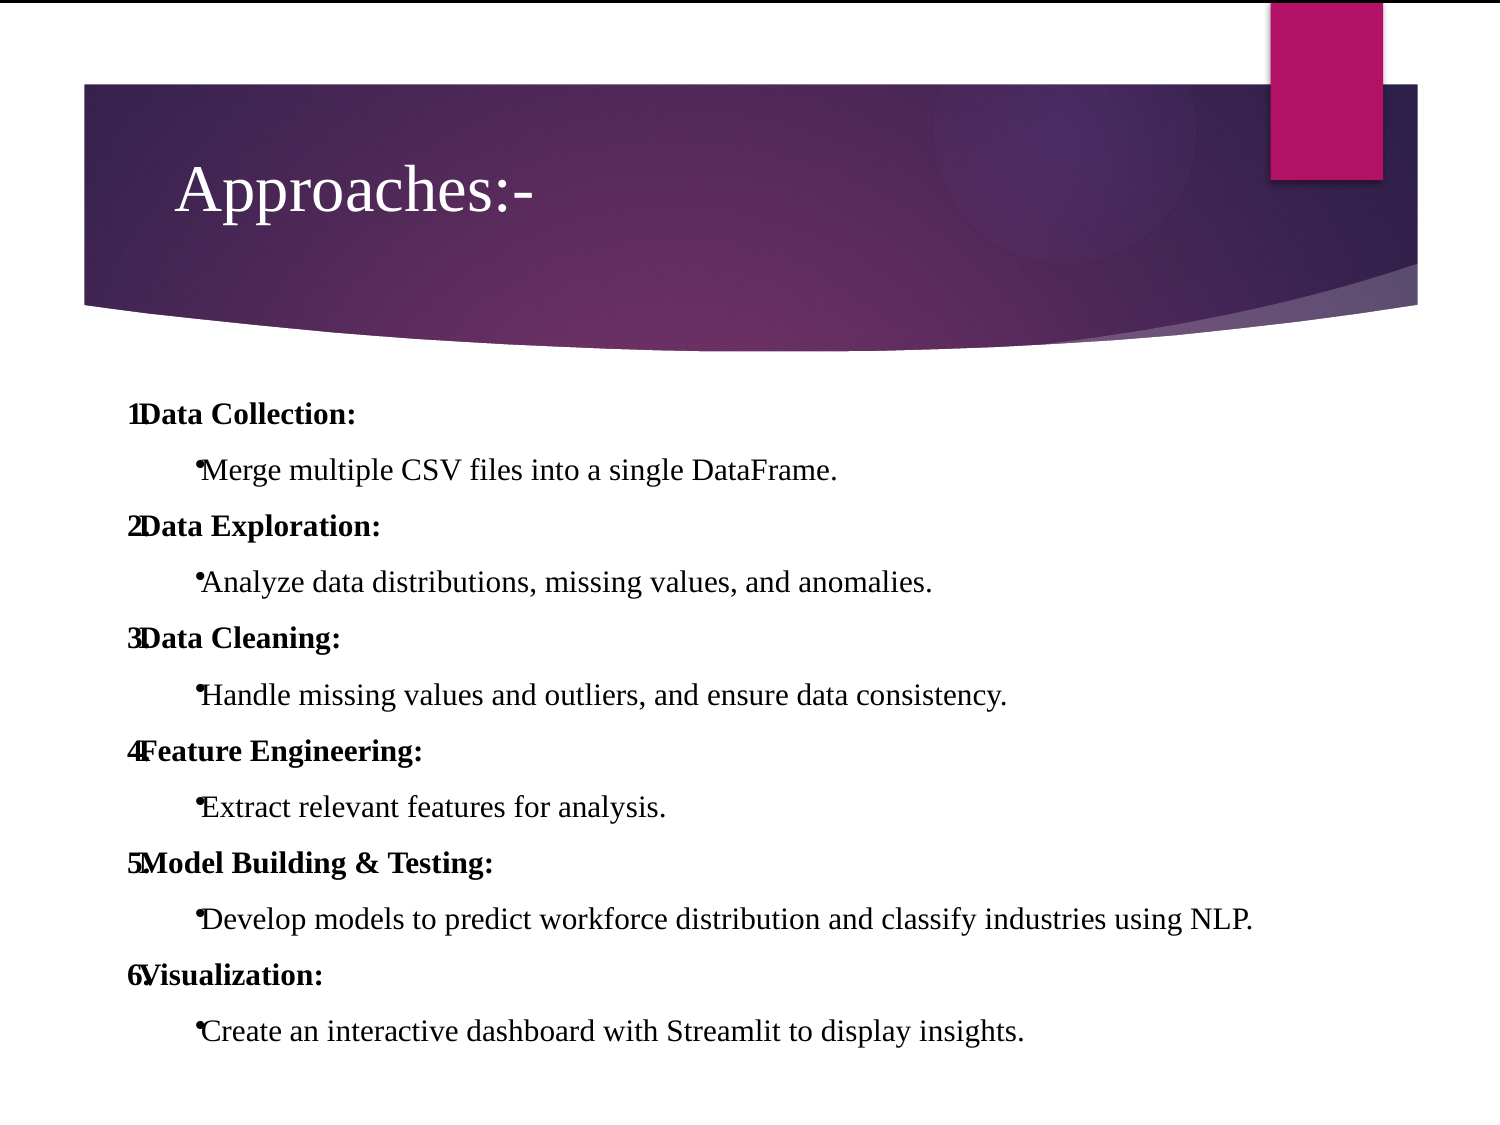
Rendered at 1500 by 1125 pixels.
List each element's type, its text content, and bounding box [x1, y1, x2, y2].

list Data Collection: Merge multiple CSV files into a single DataFrame. Data Exploration: Analyze data distributions, missing values, and anomalies. Data Cleaning: Handle missing values and outliers, and ensure data consistency. Feature Engineering: Extract relevant features for analysis. Model Building & Testing: Develop models to predict workforce distribution and classify industries using NLP. Visualization: Create an interactive dashboard with Streamlit to display insights. [112, 366, 1459, 1059]
title Approaches:- [159, 90, 1360, 280]
